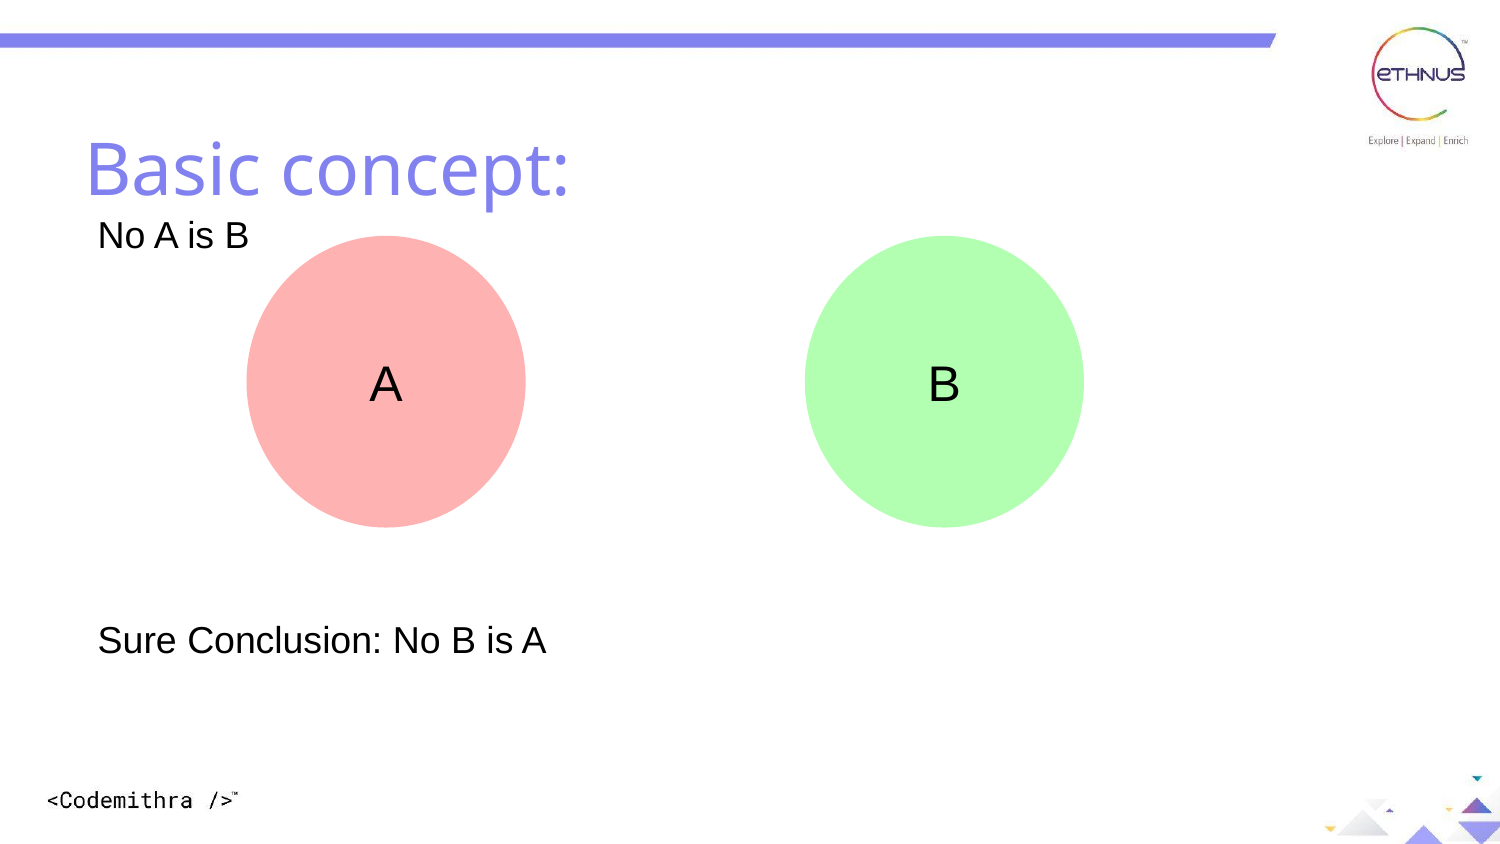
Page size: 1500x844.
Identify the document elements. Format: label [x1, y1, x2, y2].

text_box [246, 235, 1085, 528]
picture [0, 0, 1500, 844]
